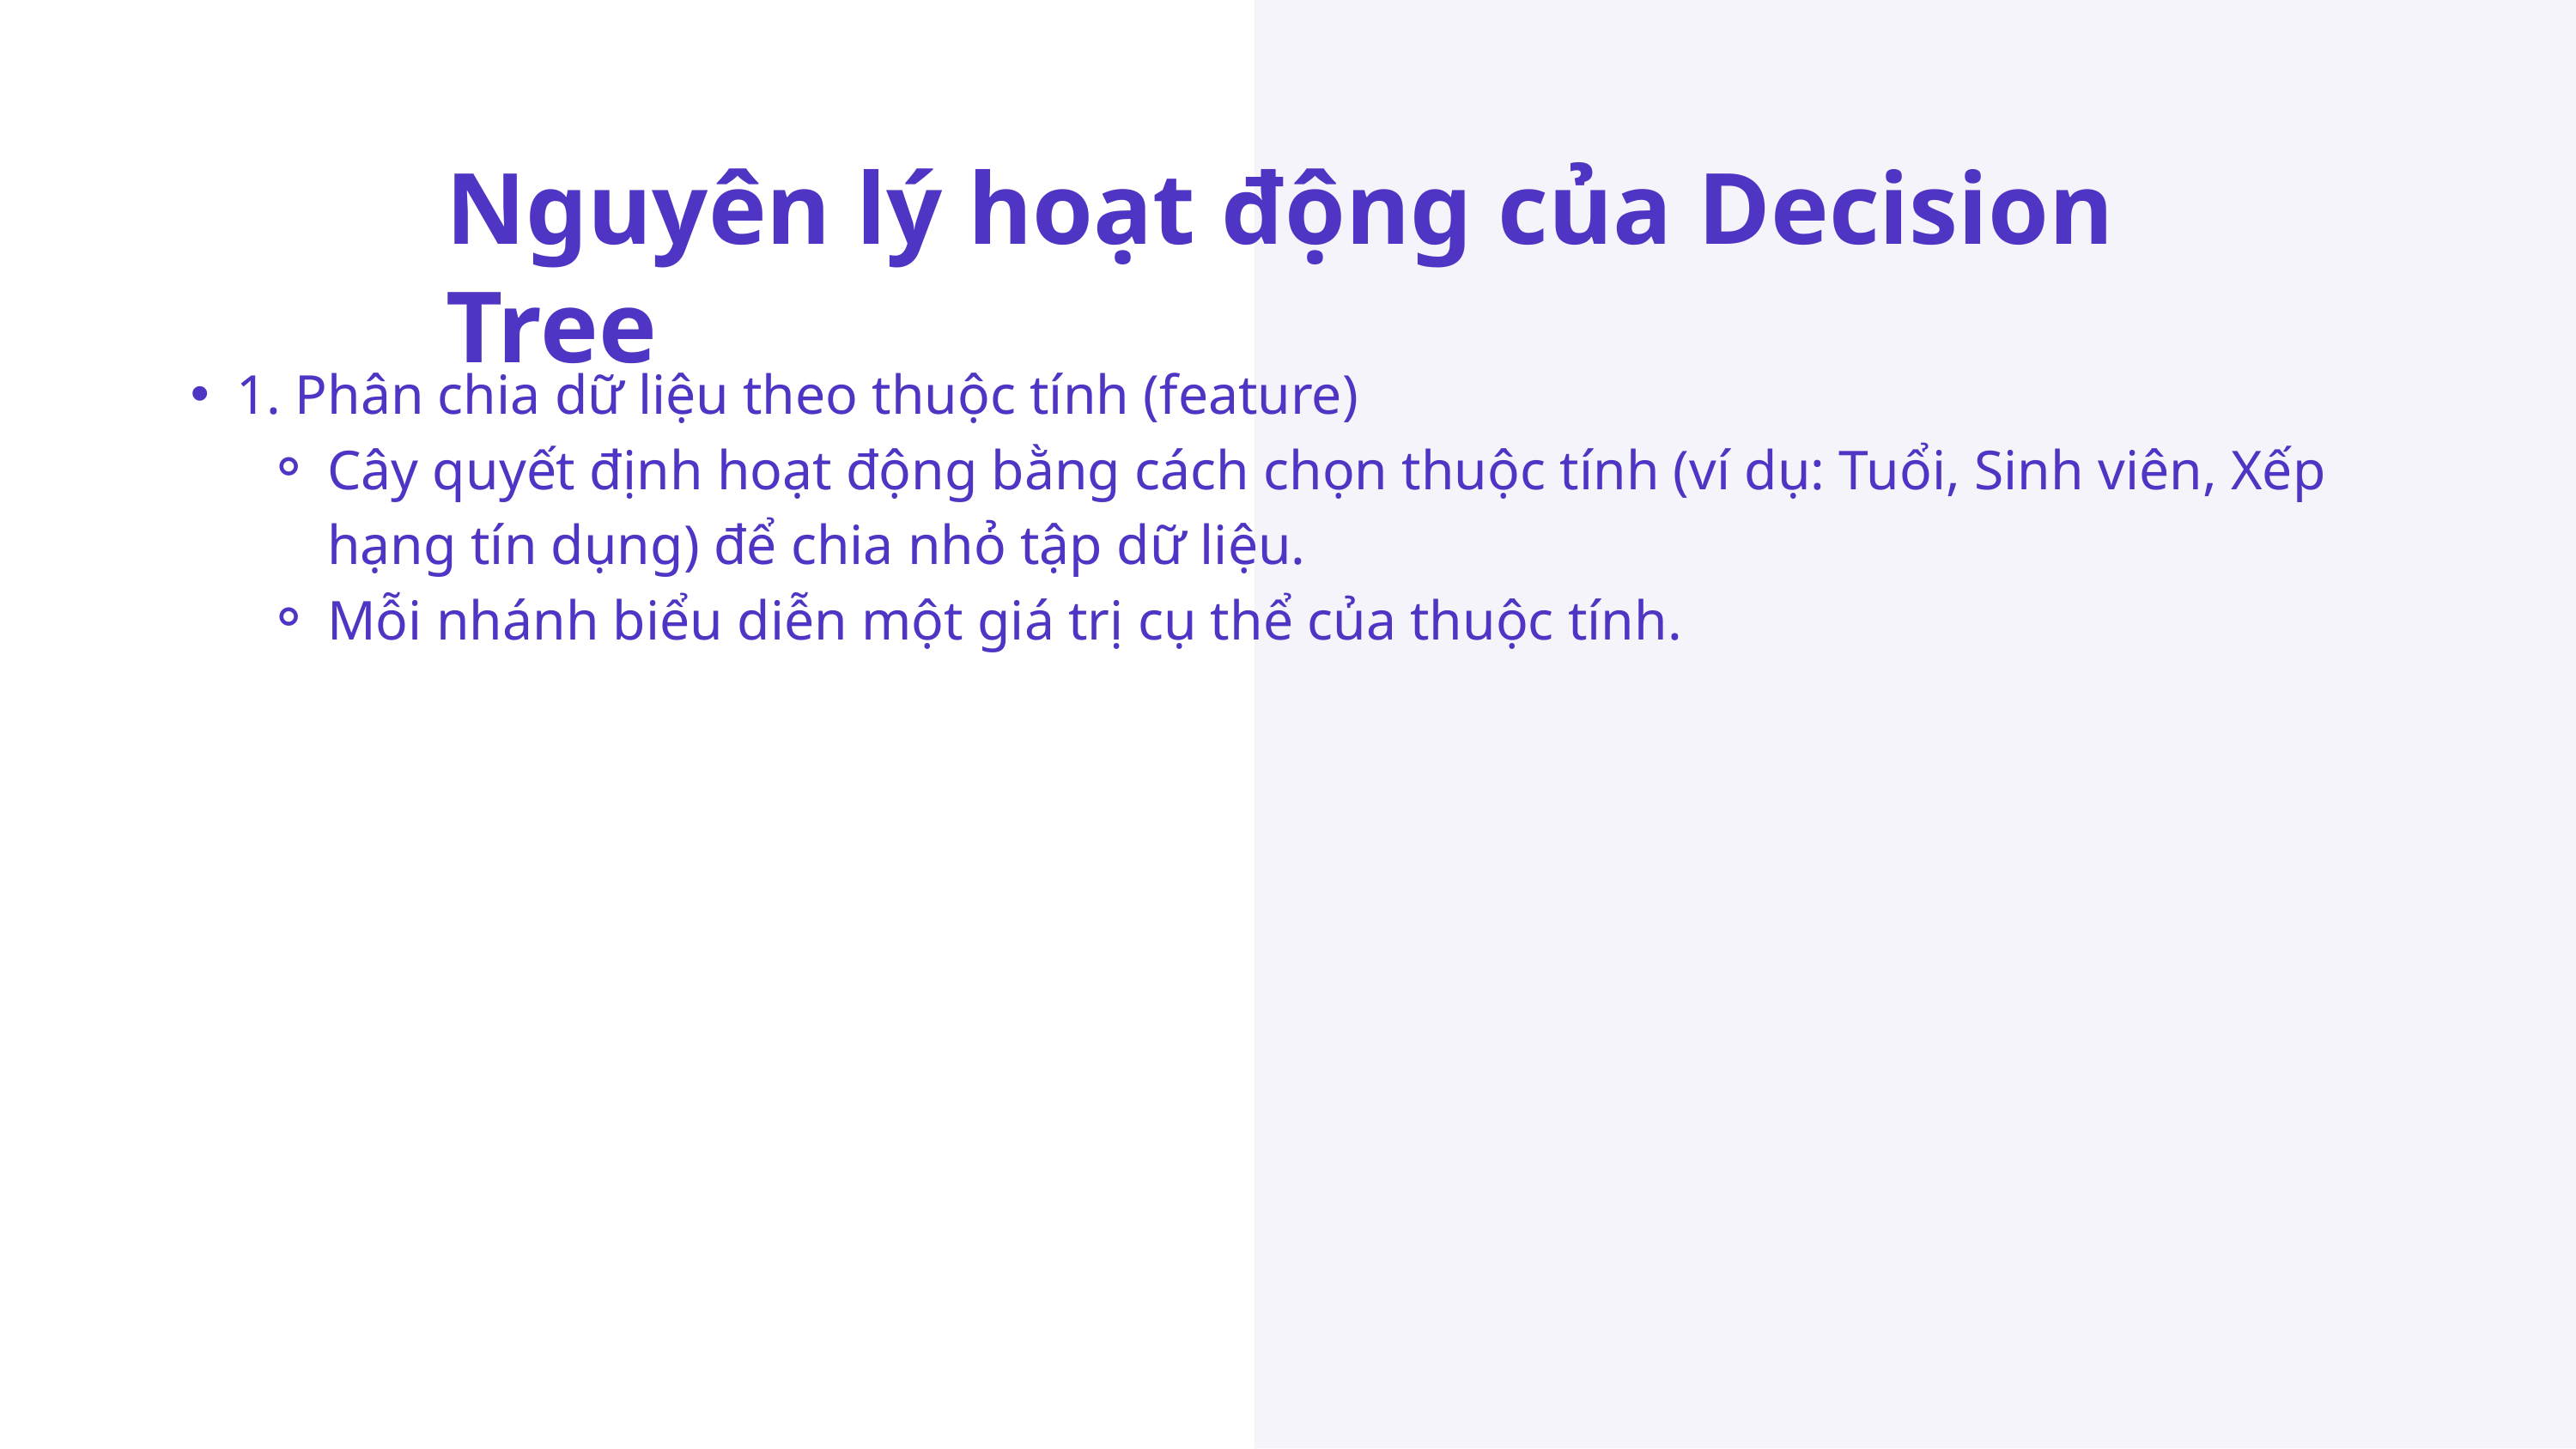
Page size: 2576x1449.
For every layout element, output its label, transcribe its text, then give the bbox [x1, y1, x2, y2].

text_box Nguyên lý hoạt động của Decision Tree [446, 146, 1249, 349]
text_box 1. Phân chia dữ liệu theo thuộc tính (feature) Cây quyết định hoạt động bằng cách chọn thuộc tính (ví dụ: Tuổi, Sinh viên, Xếp hạng tín dụng) để chia nhỏ tập dữ liệu. Mỗi nhánh biểu diễn một giá trị cụ thể của thuộc tính. [144, 349, 1249, 726]
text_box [1254, 0, 2576, 1449]
